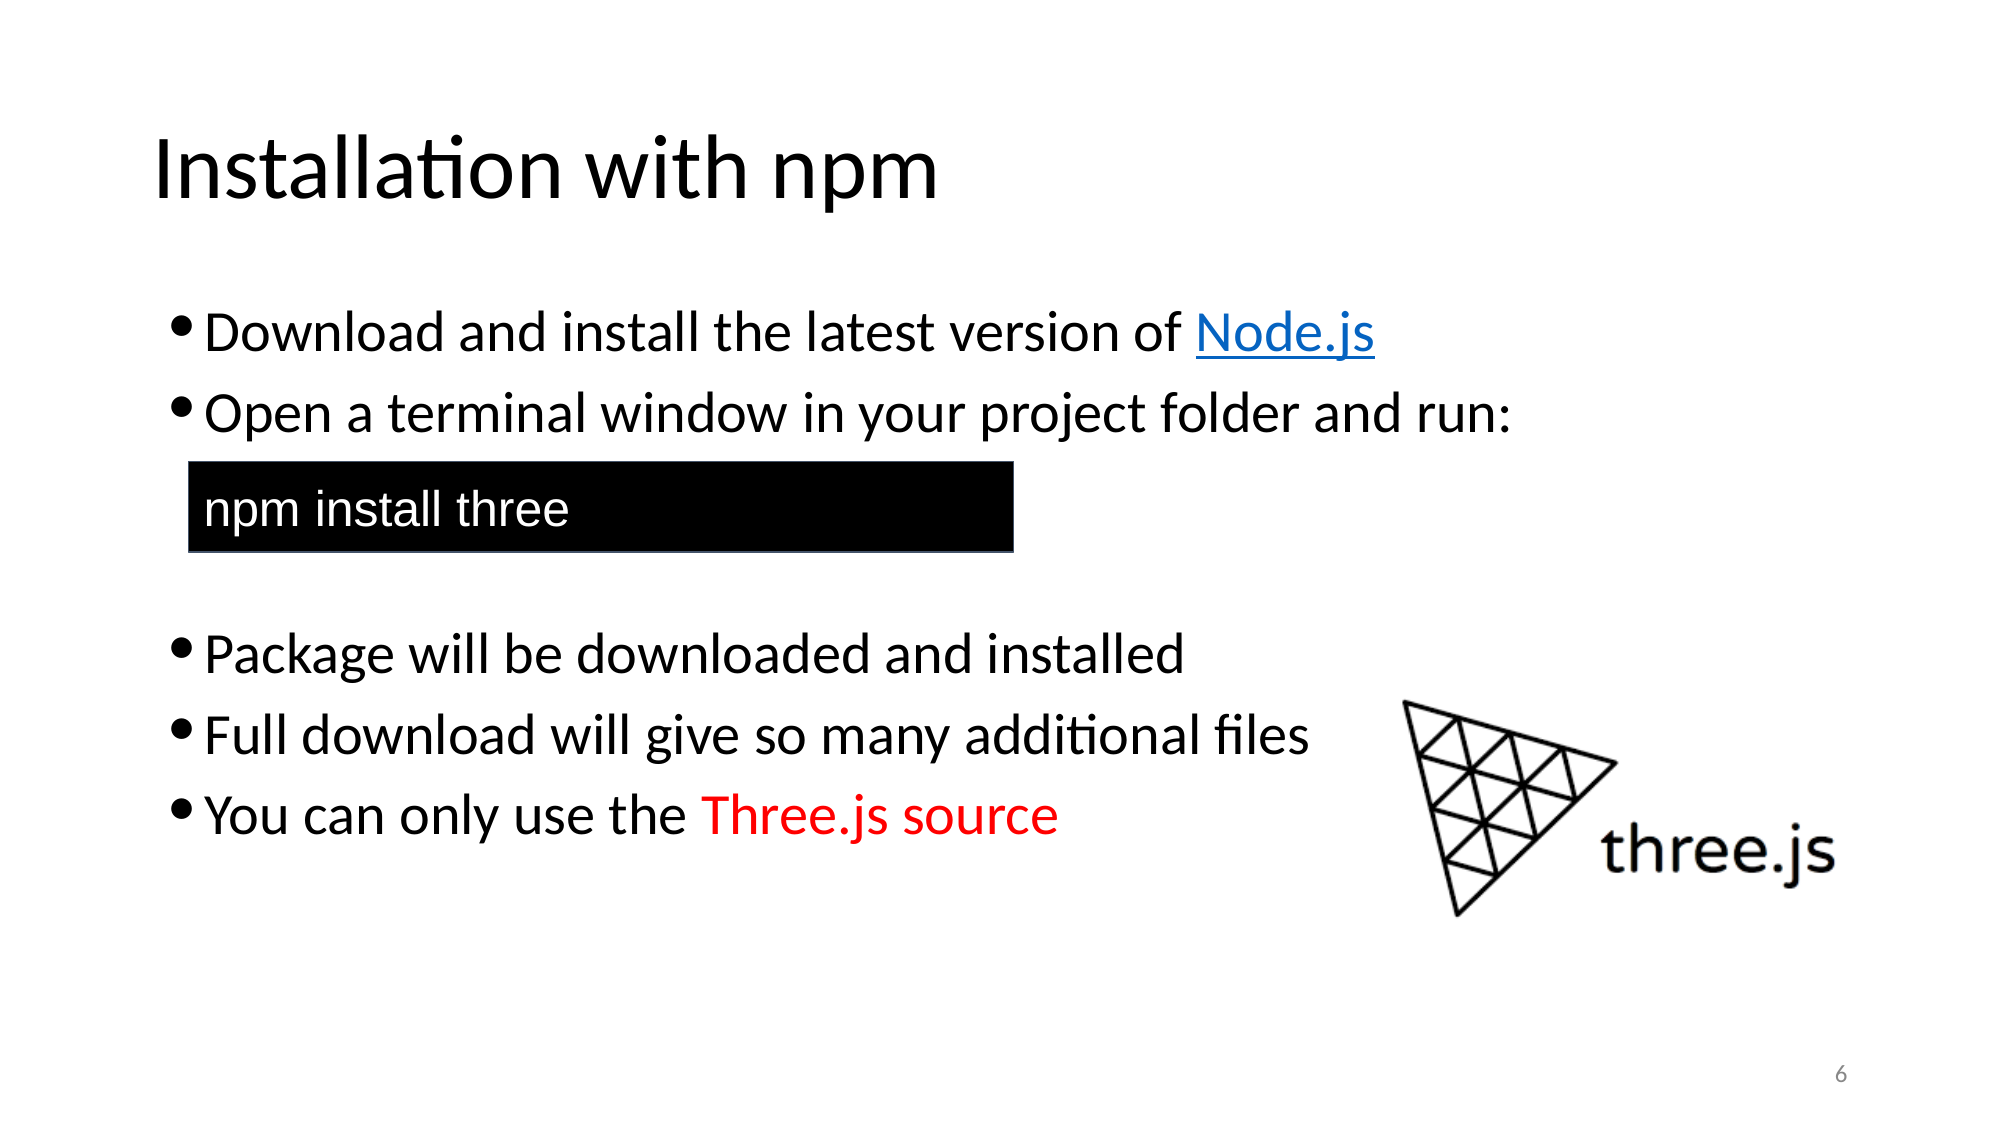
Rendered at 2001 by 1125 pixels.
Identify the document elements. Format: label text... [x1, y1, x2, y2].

picture [1383, 683, 1872, 928]
slide_number ‹#› [1412, 1042, 1863, 1103]
title Installation with npm [137, 59, 1863, 278]
text_box Download and install the latest version of Node.js Open a terminal window in your project folder and run: Package will be downloaded and installed Full download will give so many additional files You can only use the Three.js source [152, 268, 1760, 862]
text_box npm install three [188, 461, 1014, 553]
